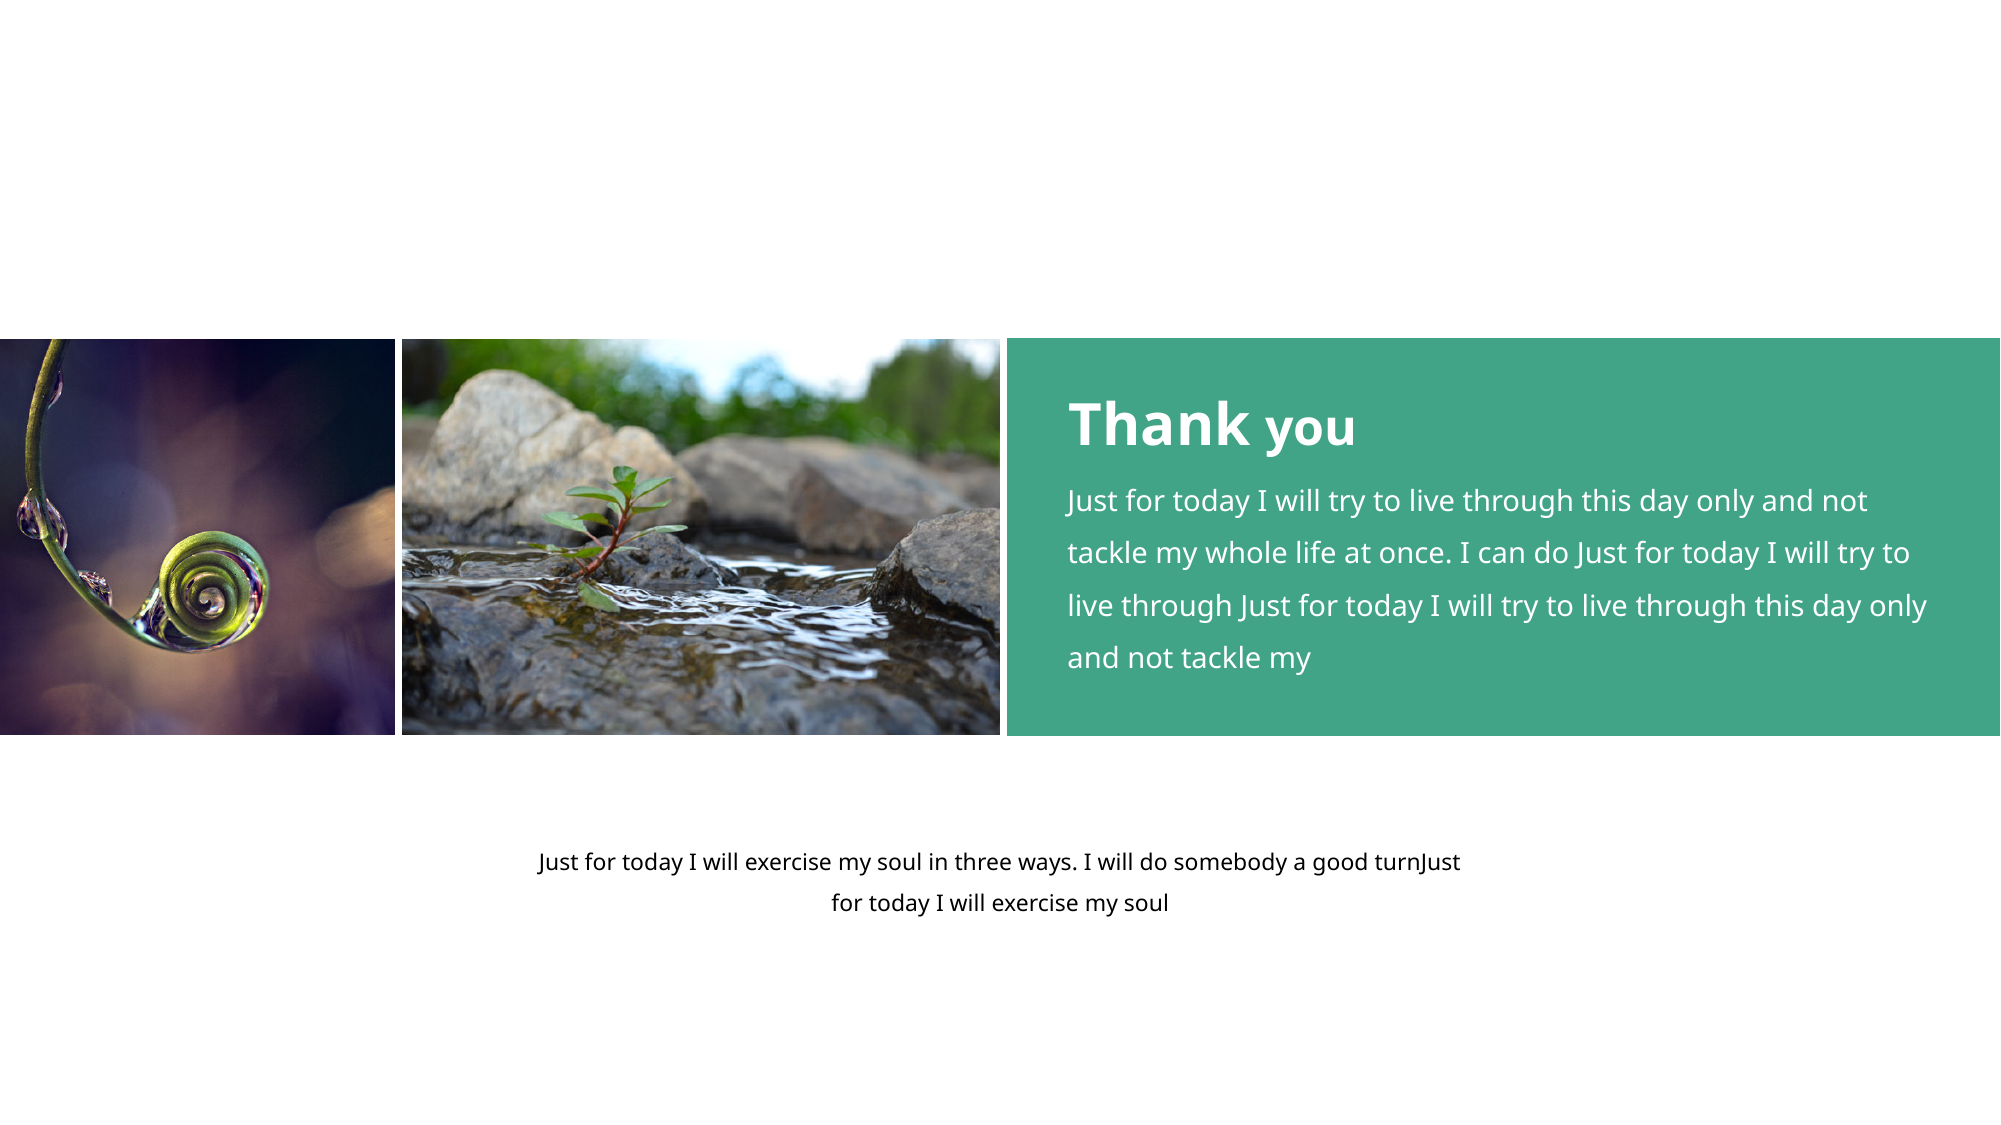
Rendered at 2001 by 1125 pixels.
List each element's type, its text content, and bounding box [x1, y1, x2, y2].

picture [0, 339, 395, 735]
text_box Thank you [1053, 379, 1373, 465]
text_box [1007, 338, 2000, 736]
text_box Just for today I will try to live through this day only and not tackle my whole life at once. I can do Just for today I will try to live through Just for today I will try to live through this day only and not tackle my [1052, 457, 1971, 682]
text_box Just for today I will exercise my soul in three ways. I will do somebody a good turnJust for today I will exercise my soul [518, 826, 1483, 965]
picture [402, 339, 1000, 735]
